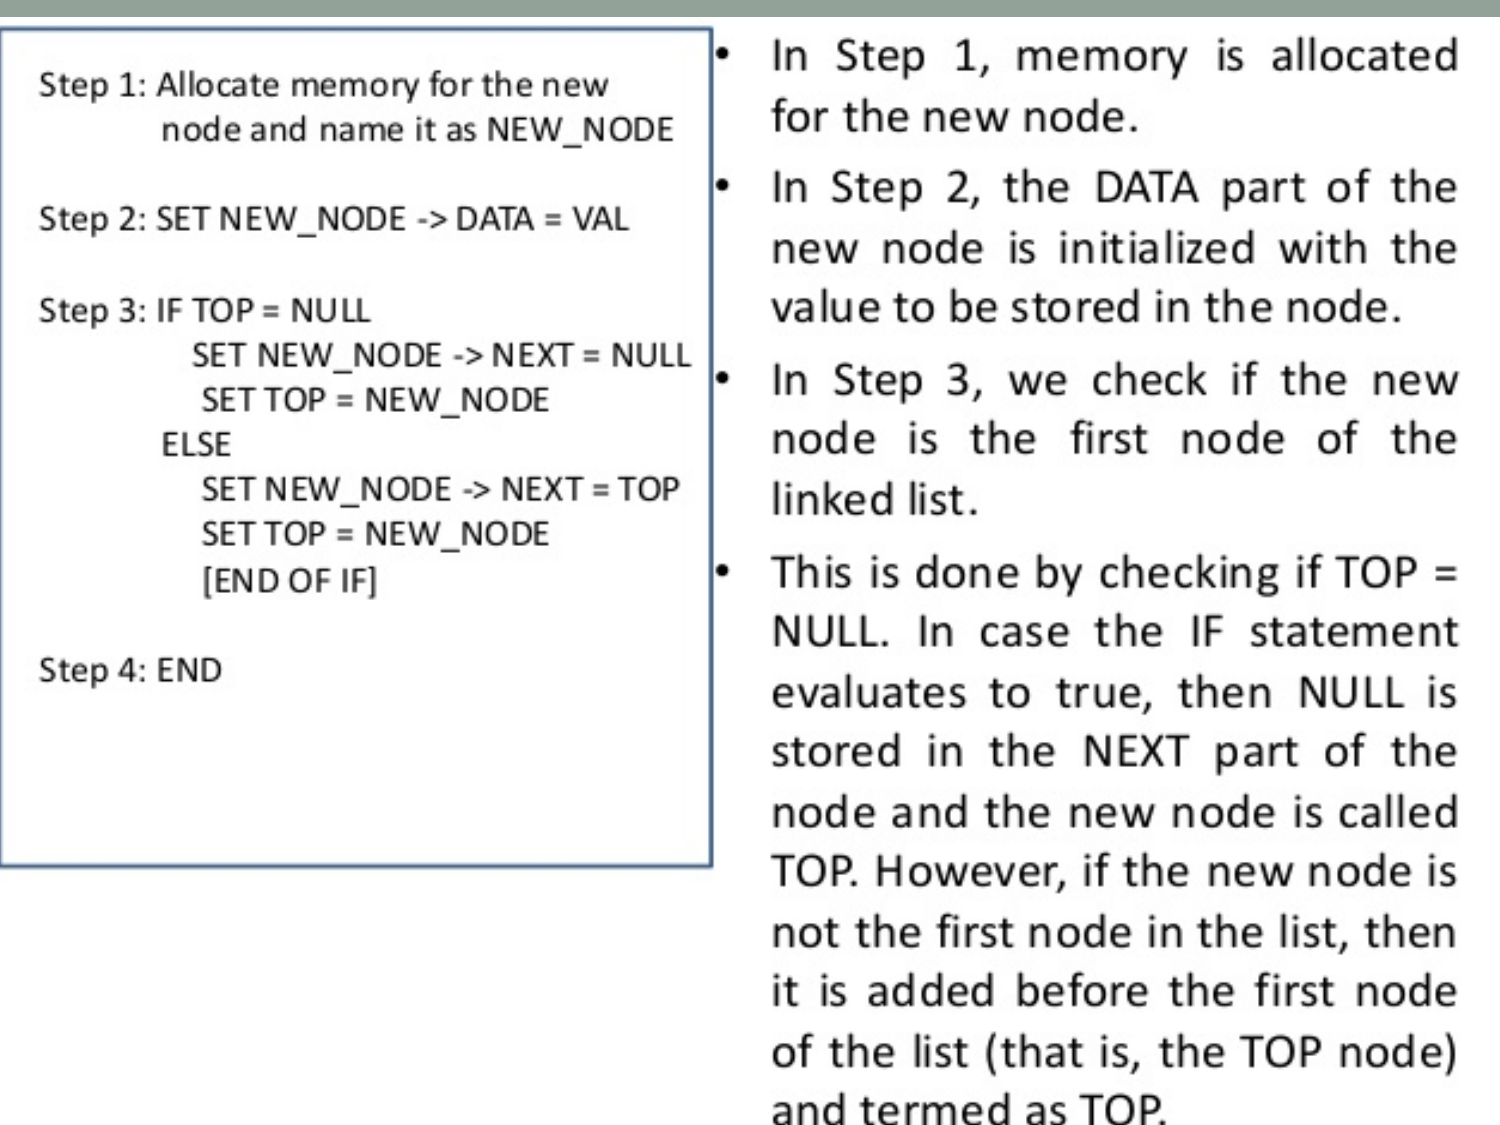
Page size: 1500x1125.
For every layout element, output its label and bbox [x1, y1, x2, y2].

list [0, 16, 1500, 1125]
